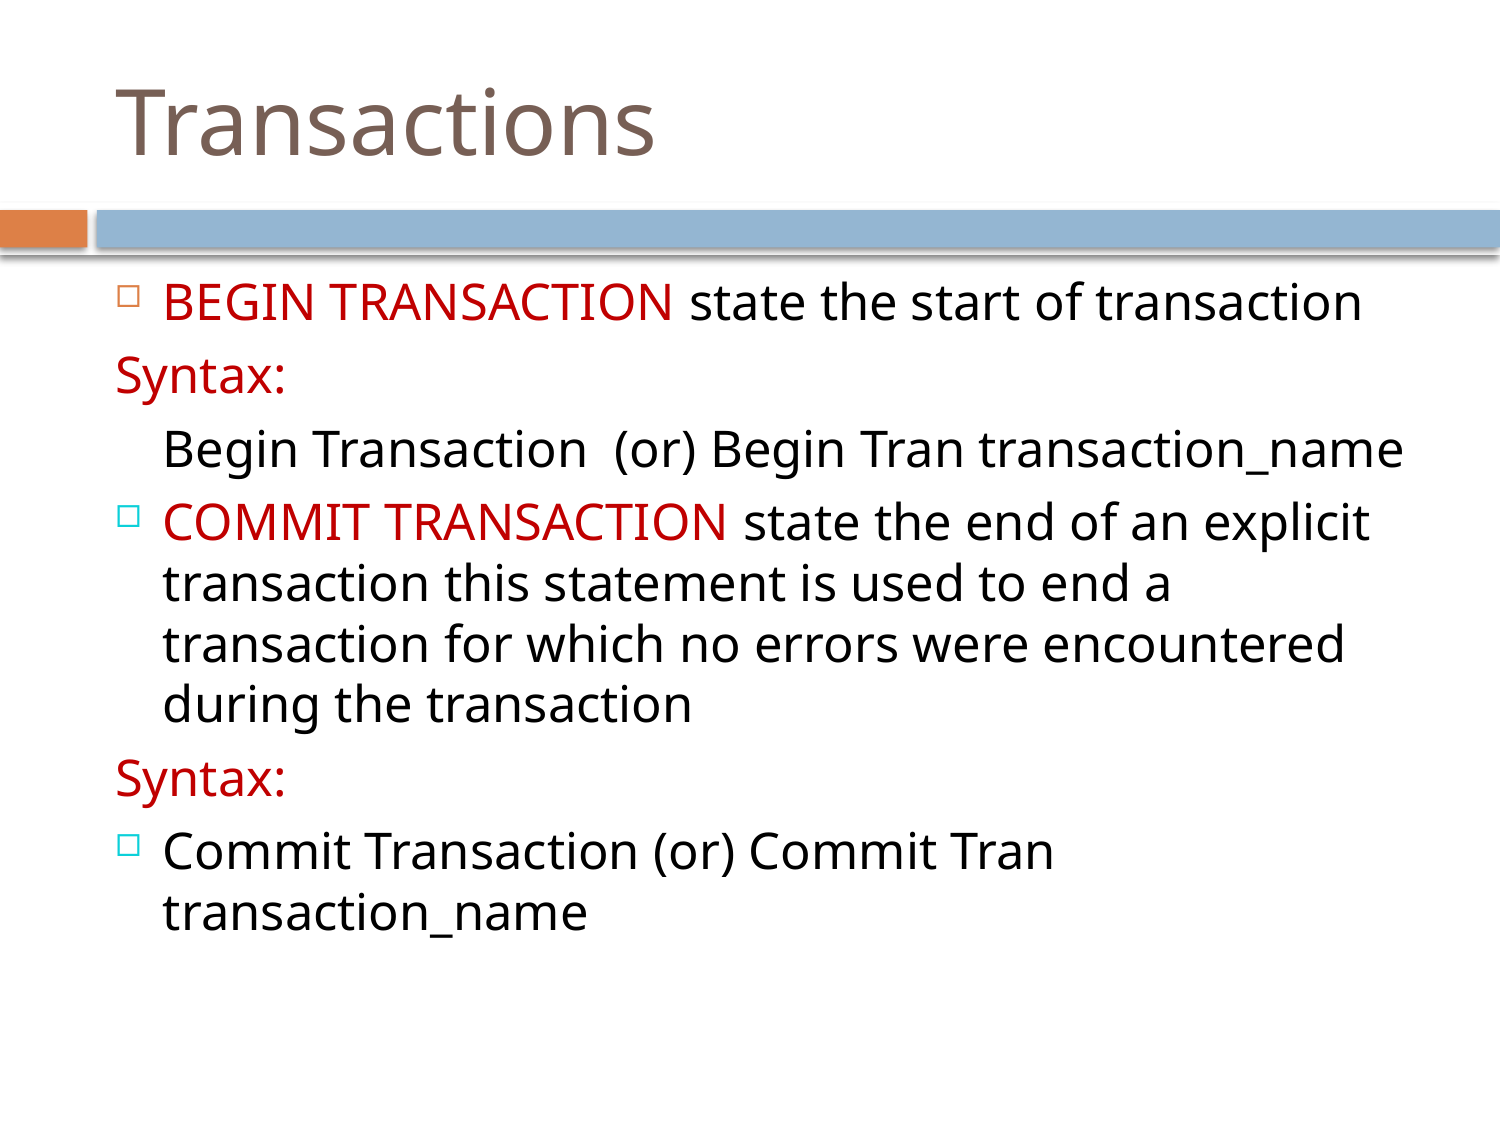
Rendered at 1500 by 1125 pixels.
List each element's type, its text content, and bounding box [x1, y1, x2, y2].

list BEGIN TRANSACTION state the start of transaction Syntax: Begin Transaction (or) Begin Tran transaction_name COMMIT TRANSACTION state the end of an explicit transaction this statement is used to end a transaction for which no errors were encountered during the transaction Syntax: Commit Transaction (or) Commit Tran transaction_name [100, 262, 1438, 1000]
title Transactions [100, 37, 1438, 200]
